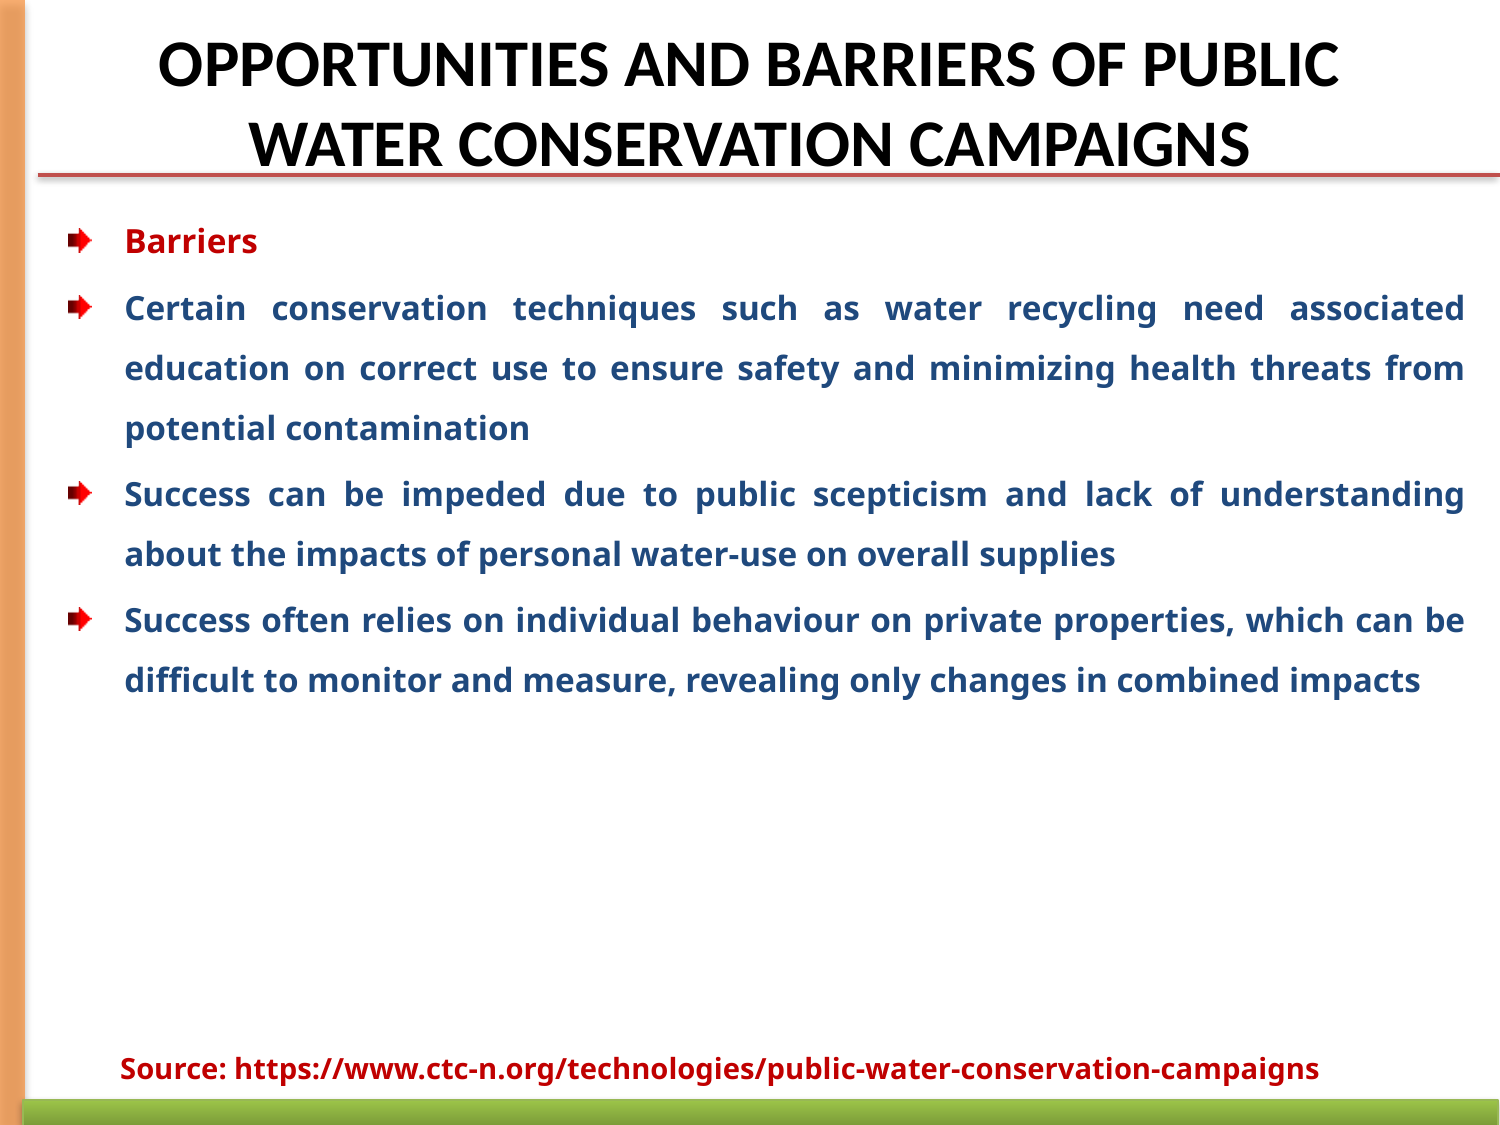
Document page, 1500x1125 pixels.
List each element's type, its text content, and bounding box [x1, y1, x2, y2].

picture [68, 481, 92, 505]
title OPPORTUNITIES AND BARRIERS OF PUBLIC WATER CONSERVATION CAMPAIGNS [75, 5, 1425, 193]
picture [68, 295, 92, 319]
list Barriers Certain conservation techniques such as water recycling need associated education on correct use to ensure safety and minimizing health threats from potential contamination Success can be impeded due to public scepticism and lack of understanding about the impacts of personal water-use on overall supplies Success often relies on individual behaviour on private properties, which can be difficult to monitor and measure, revealing only changes in combined impacts [53, 193, 1483, 1094]
picture [68, 607, 92, 631]
text_box Source: https://www.ctc-n.org/technologies/public-water-conservation-campaigns [105, 1042, 1407, 1093]
picture [68, 228, 92, 253]
